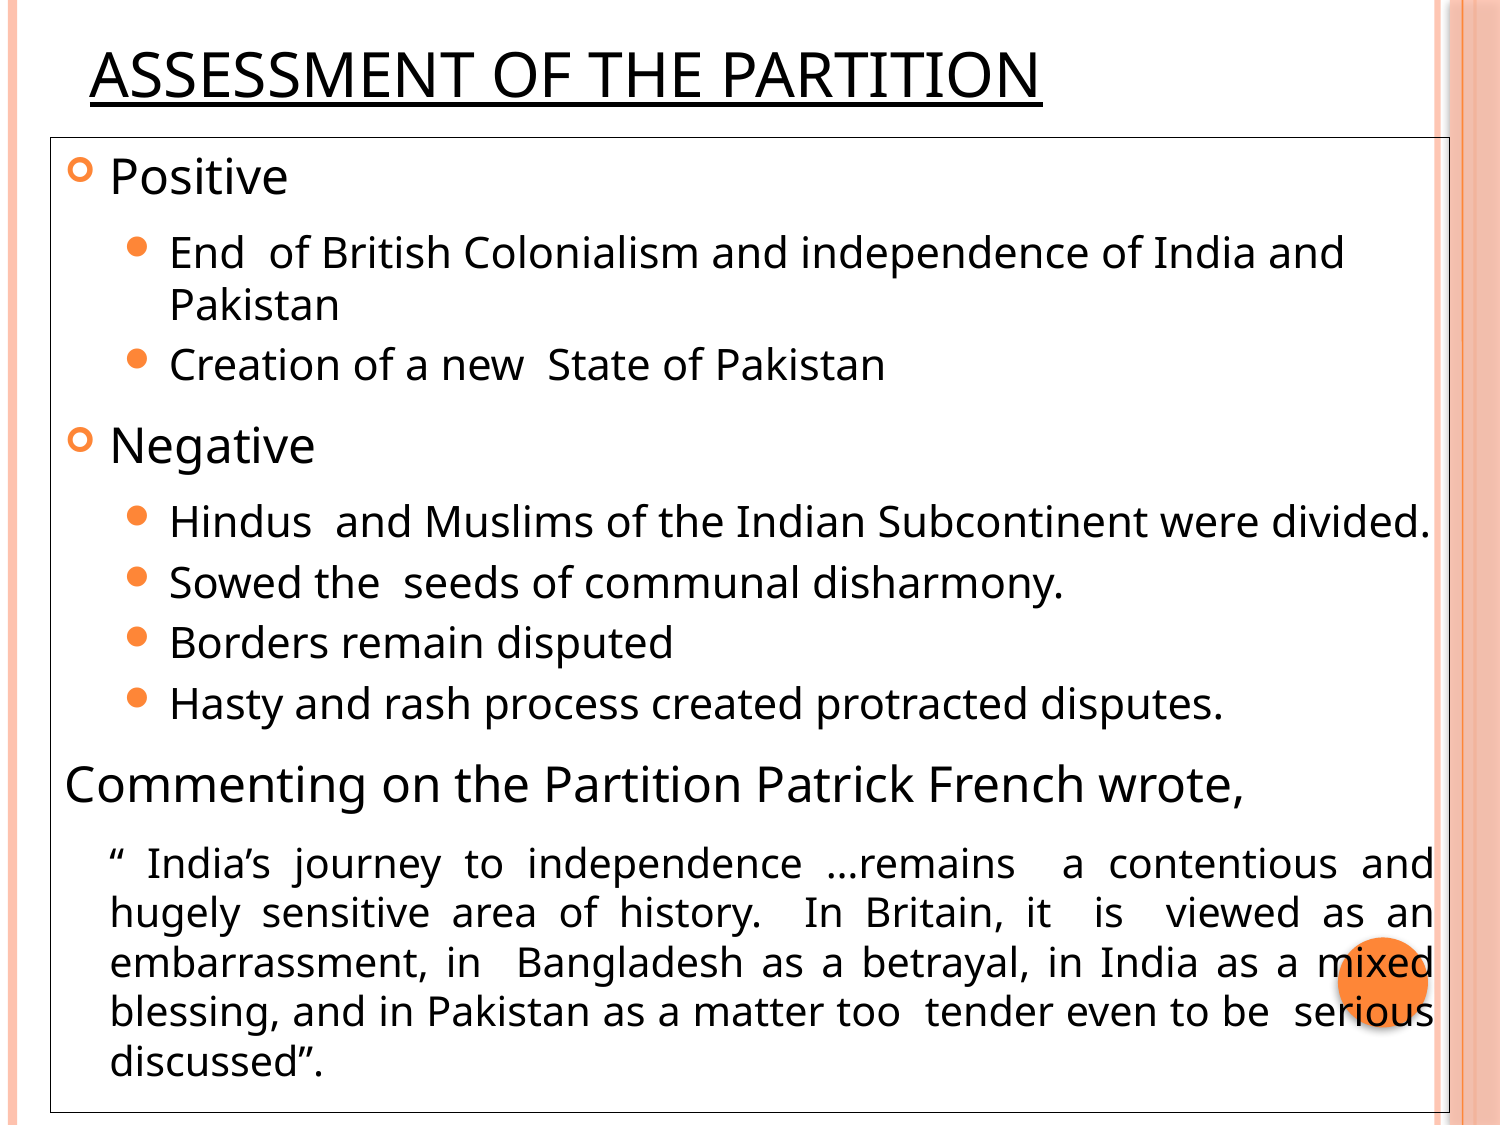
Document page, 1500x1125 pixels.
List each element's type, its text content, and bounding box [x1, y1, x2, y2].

list Positive End of British Colonialism and independence of India and Pakistan Creation of a new State of Pakistan Negative Hindus and Muslims of the Indian Subcontinent were divided. Sowed the seeds of communal disharmony. Borders remain disputed Hasty and rash process created protracted disputes. Commenting on the Partition Patrick French wrote, “ India’s journey to independence …remains a contentious and hugely sensitive area of history. In Britain, it is viewed as an embarrassment, in Bangladesh as a betrayal, in India as a mixed blessing, and in Pakistan as a matter too tender even to be serious discussed”. [50, 137, 1450, 1113]
title Assessment of the Partition [75, 24, 1300, 118]
